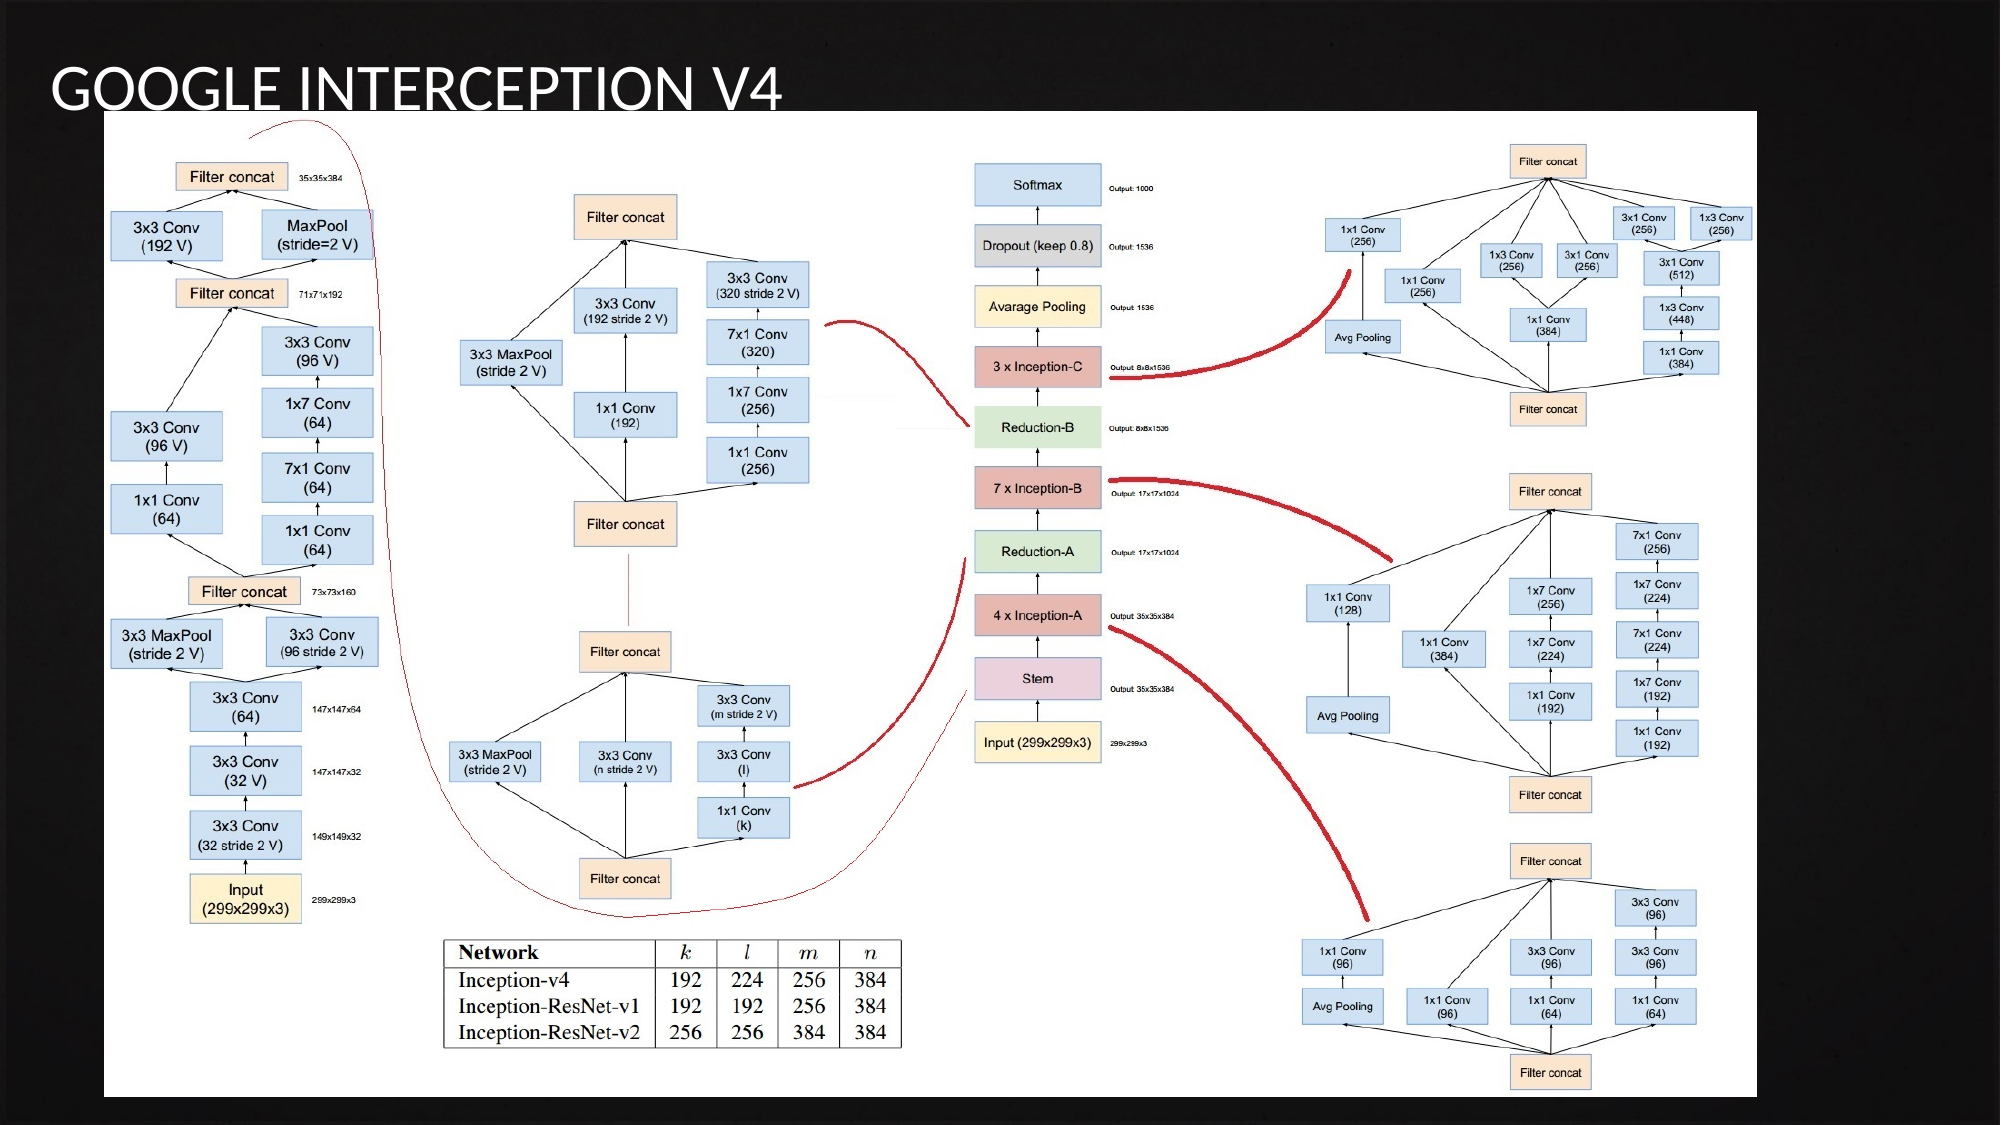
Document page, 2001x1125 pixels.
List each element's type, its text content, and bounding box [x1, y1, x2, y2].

title Google interception V4 [50, 45, 1957, 124]
picture [0, 0, 2000, 1125]
